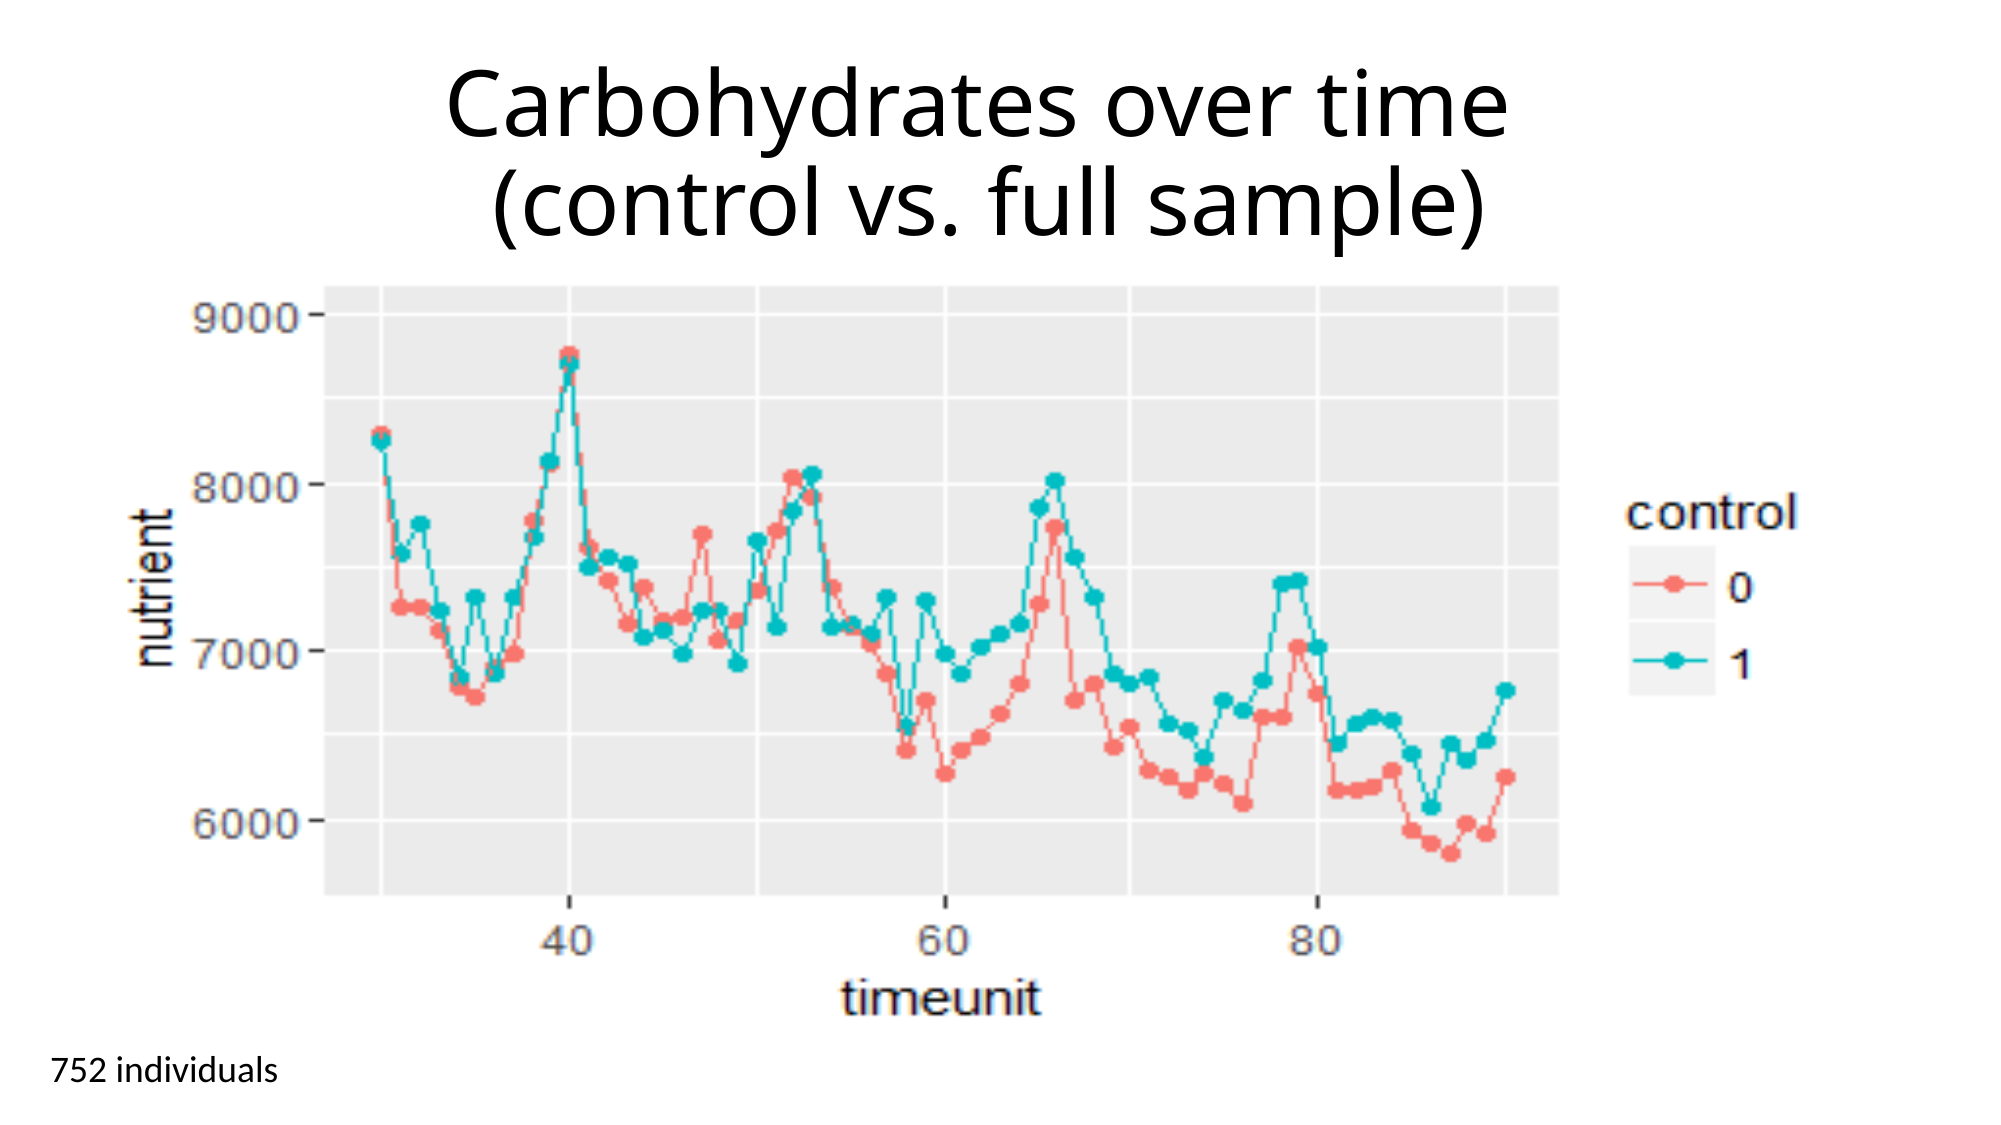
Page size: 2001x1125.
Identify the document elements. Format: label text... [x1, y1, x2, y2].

text_box 752 individuals [35, 1037, 294, 1098]
title Carbohydrates over time (control vs. full sample) [202, 47, 1778, 264]
picture [83, 264, 1897, 1038]
